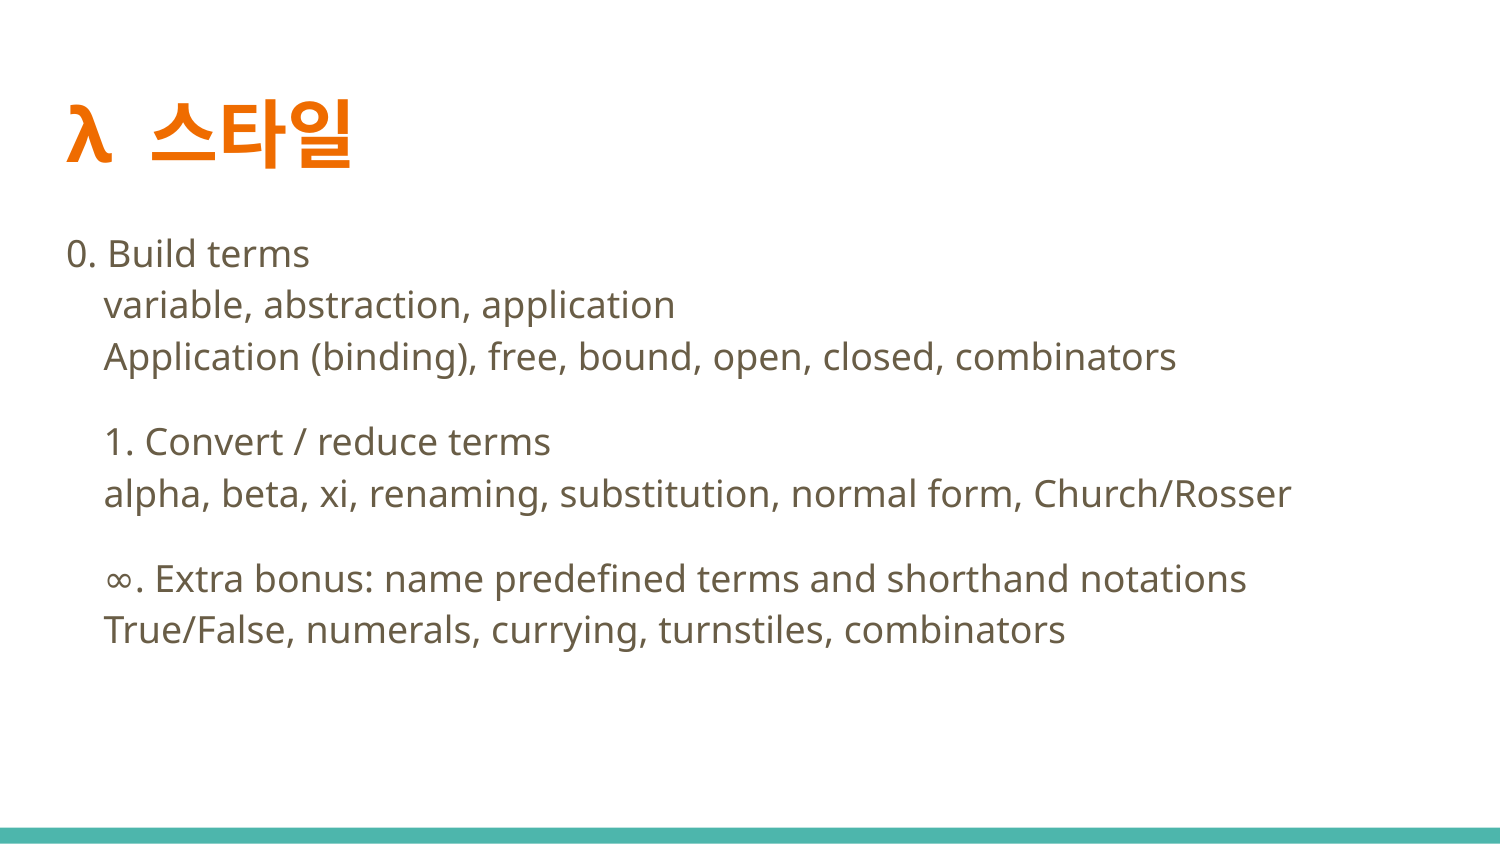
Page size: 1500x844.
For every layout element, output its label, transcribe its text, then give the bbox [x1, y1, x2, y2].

title λ 스타일 [51, 72, 1449, 189]
list 0. Build terms variable, abstraction, application Application (binding), free, bound, open, closed, combinators 1. Convert / reduce terms alpha, beta, xi, renaming, substitution, normal form, Church/Rosser ∞. Extra bonus: name predefined terms and shorthand notations True/False, numerals, currying, turnstiles, combinators [51, 207, 1449, 750]
